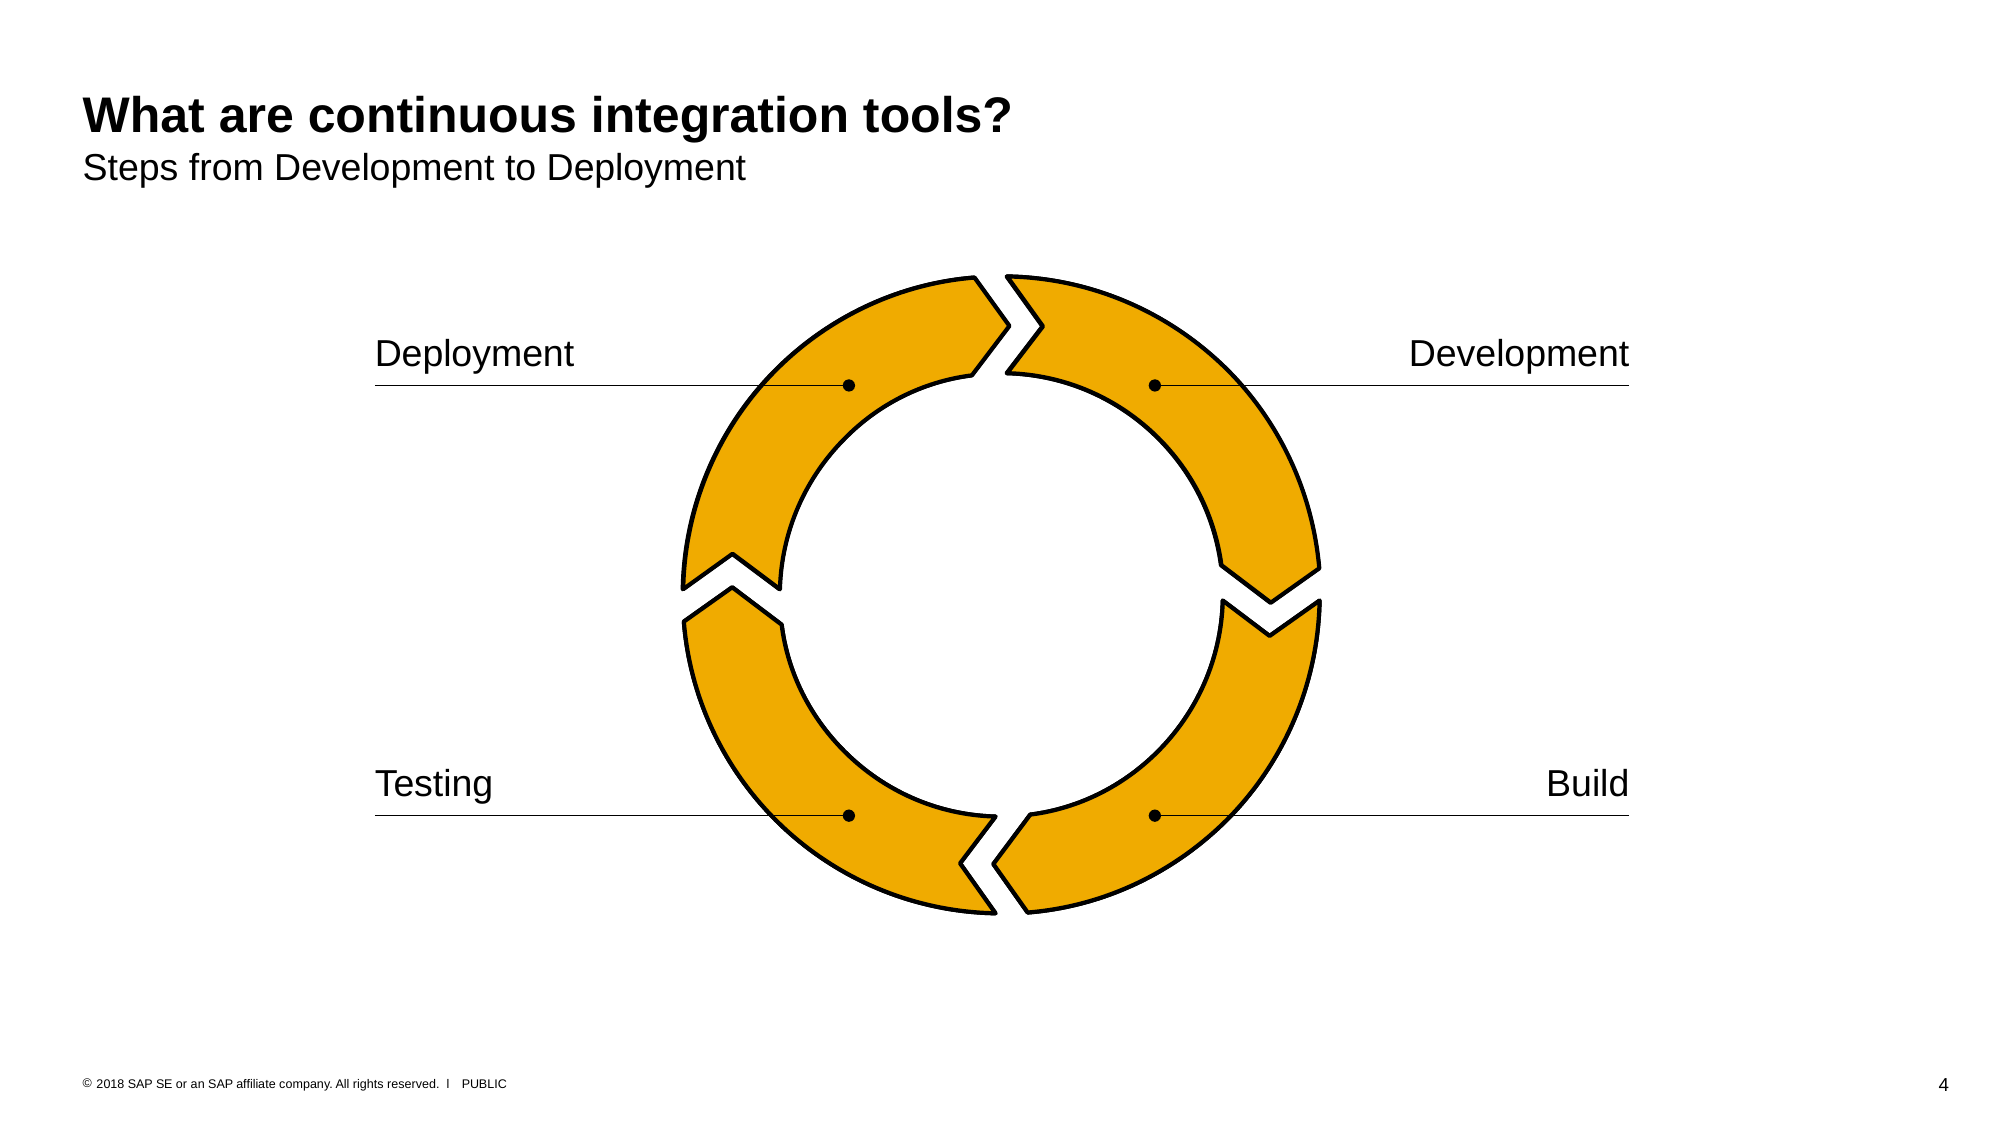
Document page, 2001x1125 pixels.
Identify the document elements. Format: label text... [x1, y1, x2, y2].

title What are continuous integration tools? Steps from Development to Deployment [82, 82, 1918, 189]
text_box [1154, 320, 1630, 451]
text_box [374, 751, 850, 881]
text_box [1154, 751, 1630, 881]
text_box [682, 276, 1320, 914]
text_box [374, 320, 850, 451]
